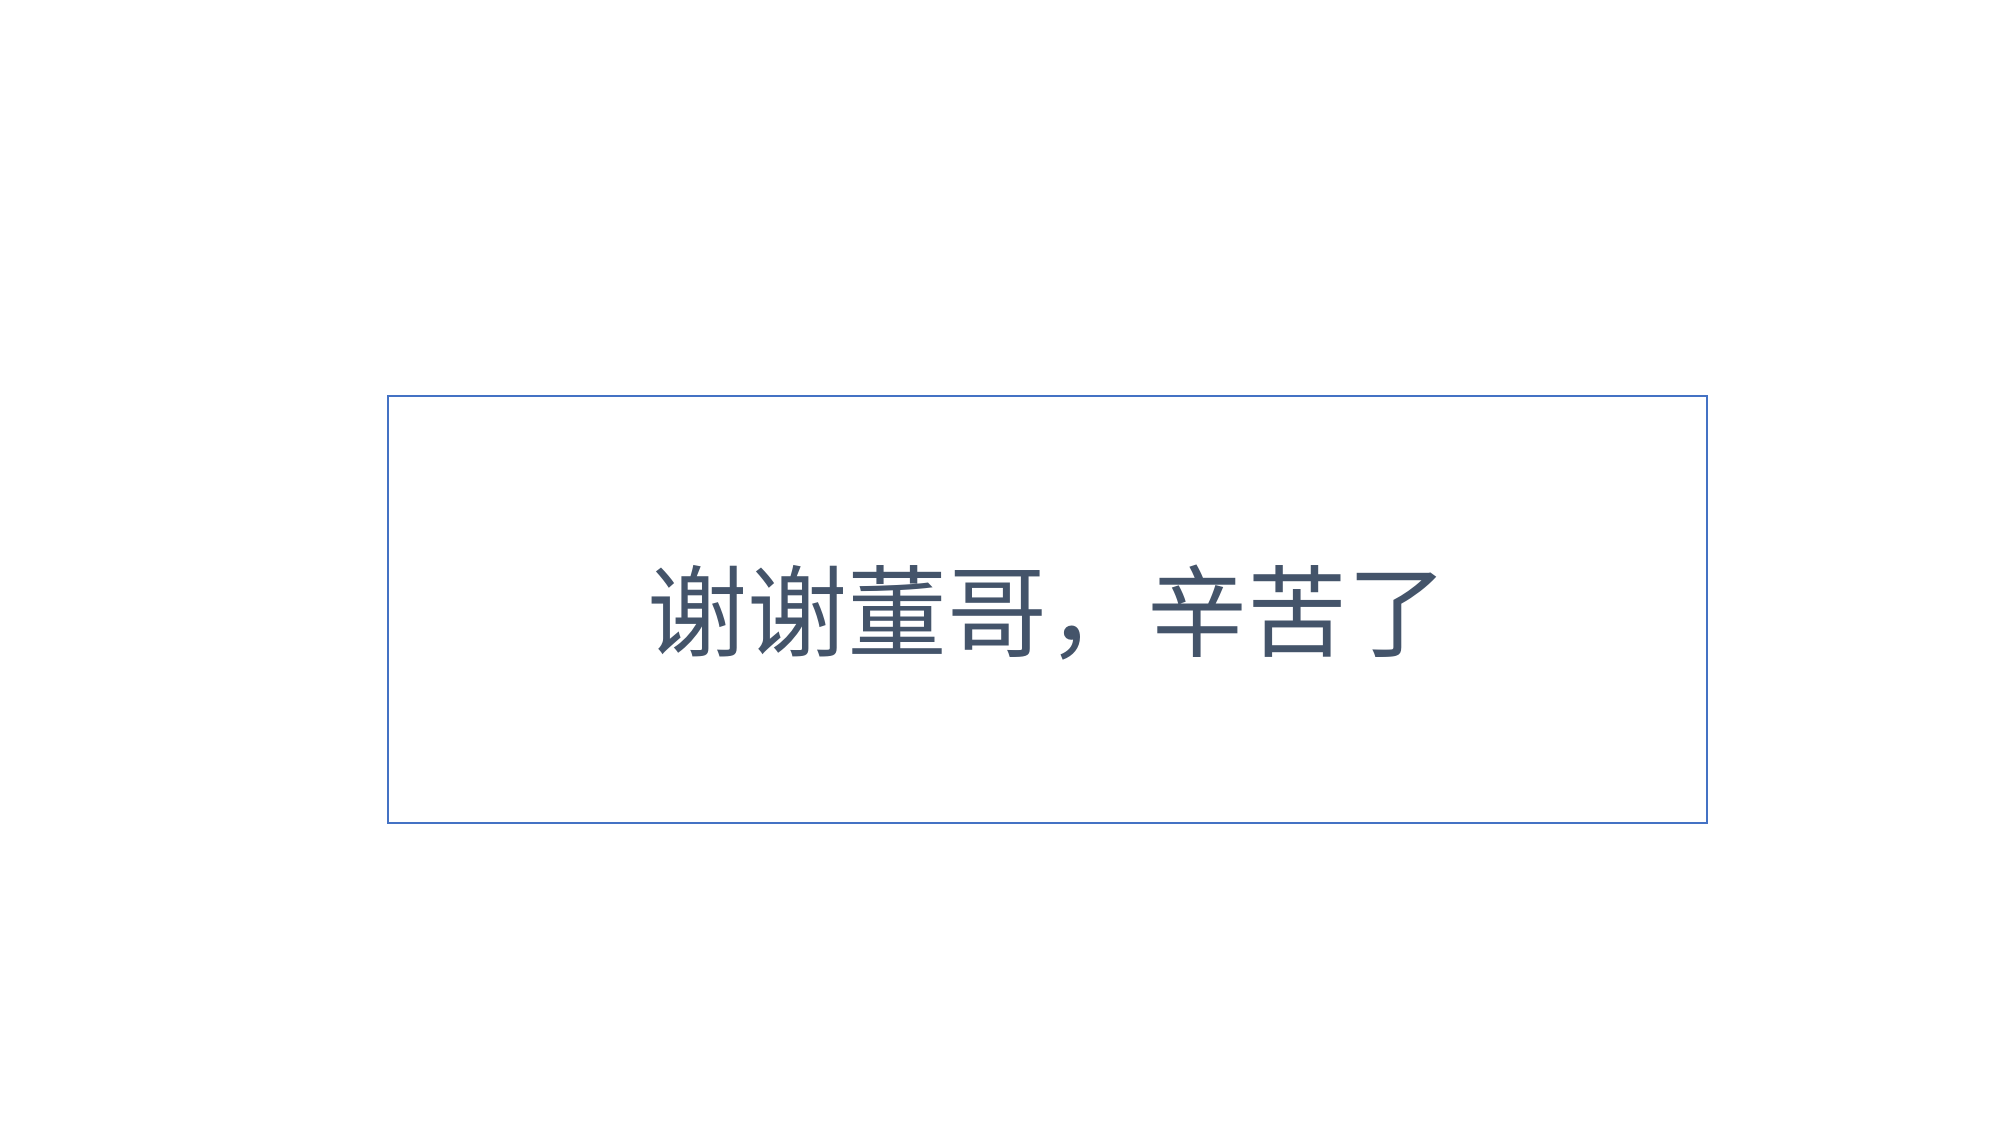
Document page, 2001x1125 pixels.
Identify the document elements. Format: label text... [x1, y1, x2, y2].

text_box 谢谢董哥，辛苦了 [387, 395, 1708, 824]
